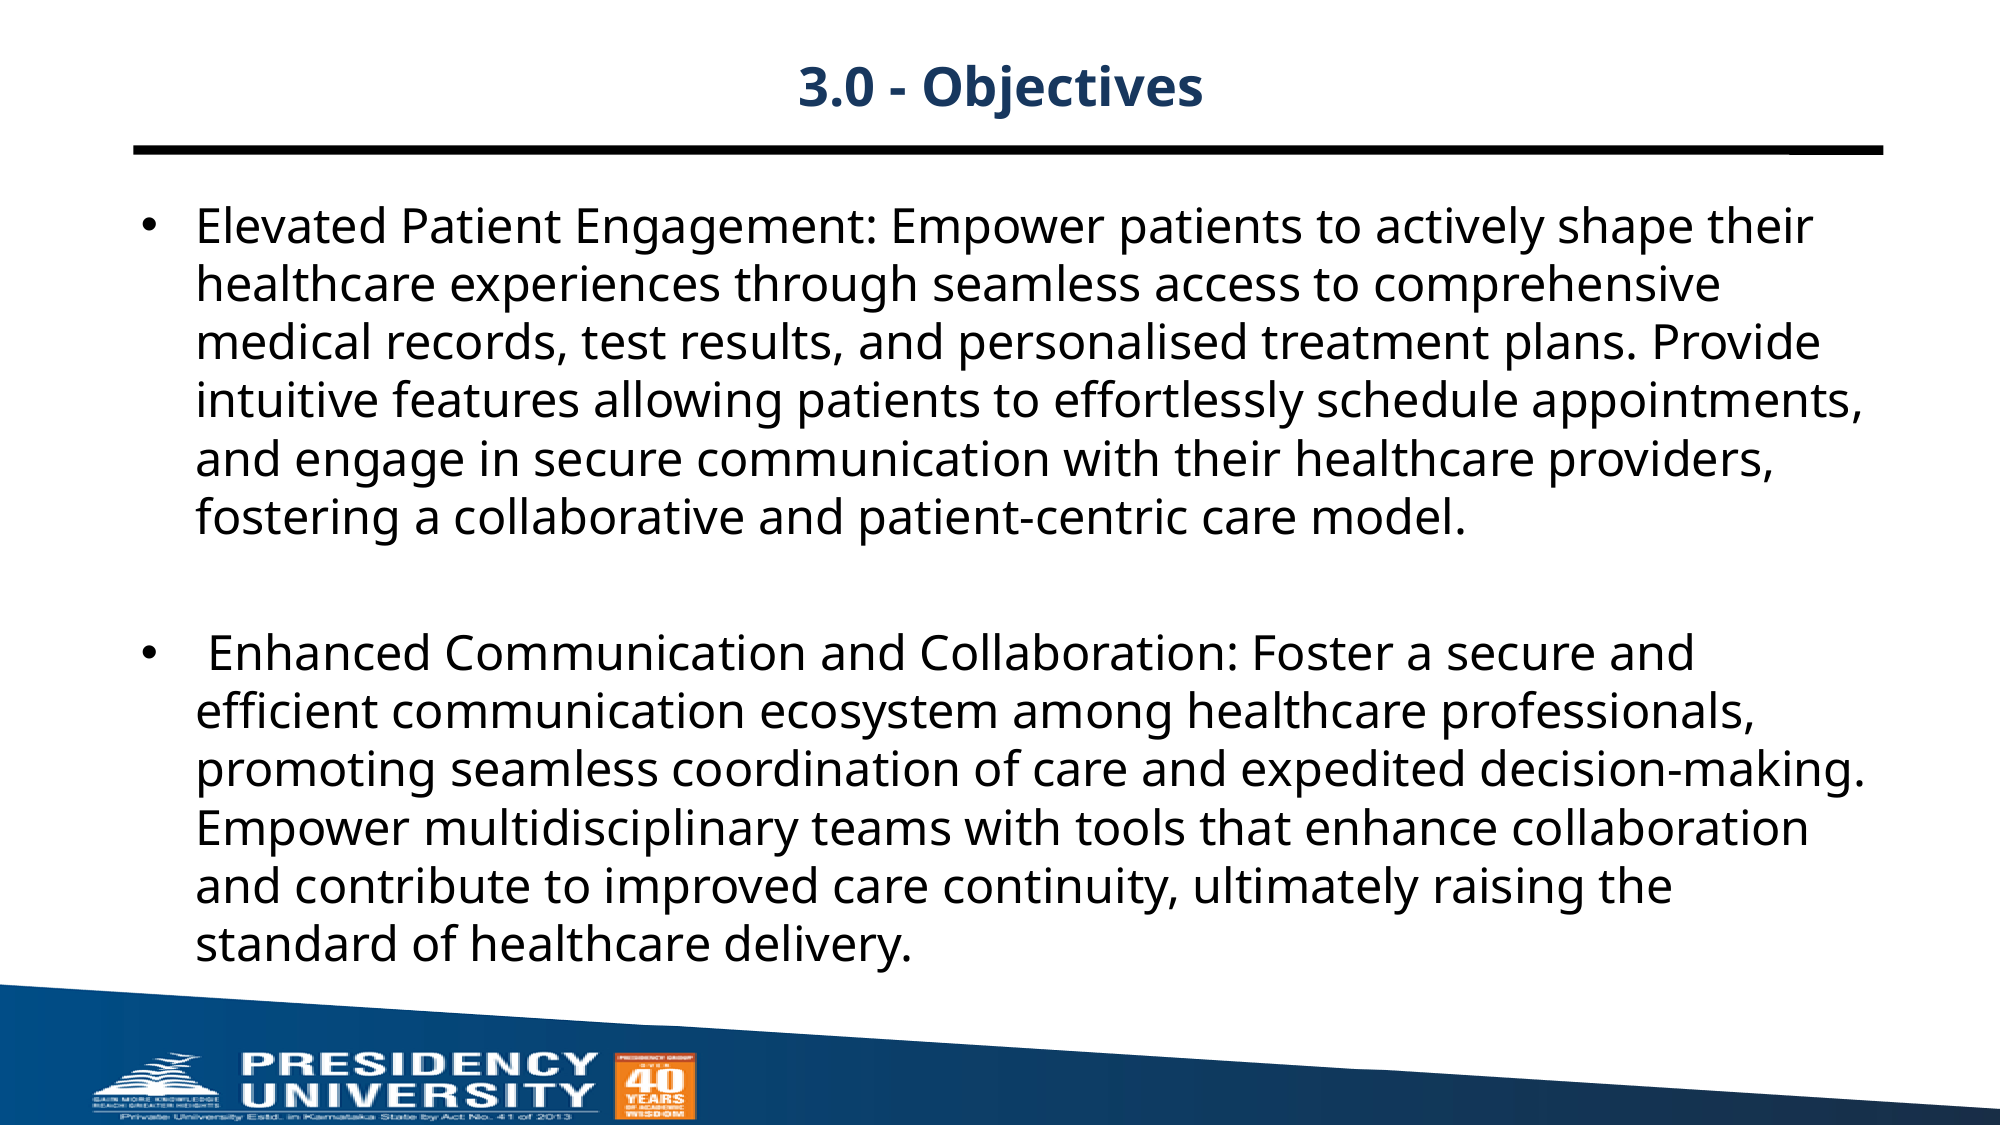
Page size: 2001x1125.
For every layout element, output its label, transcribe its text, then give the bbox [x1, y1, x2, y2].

picture [0, 982, 2000, 1125]
title 3.0 - Objectives [132, 44, 1884, 126]
list Elevated Patient Engagement: Empower patients to actively shape their healthcare experiences through seamless access to comprehensive medical records, test results, and personalised treatment plans. Provide intuitive features allowing patients to effortlessly schedule appointments, and engage in secure communication with their healthcare providers, fostering a collaborative and patient-centric care model. Enhanced Communication and Collaboration: Foster a secure and efficient communication ecosystem among healthcare professionals, promoting seamless coordination of care and expedited decision-making. Empower multidisciplinary teams with tools that enhance collaboration and contribute to improved care continuity, ultimately raising the standard of healthcare delivery. [132, 186, 1884, 1001]
